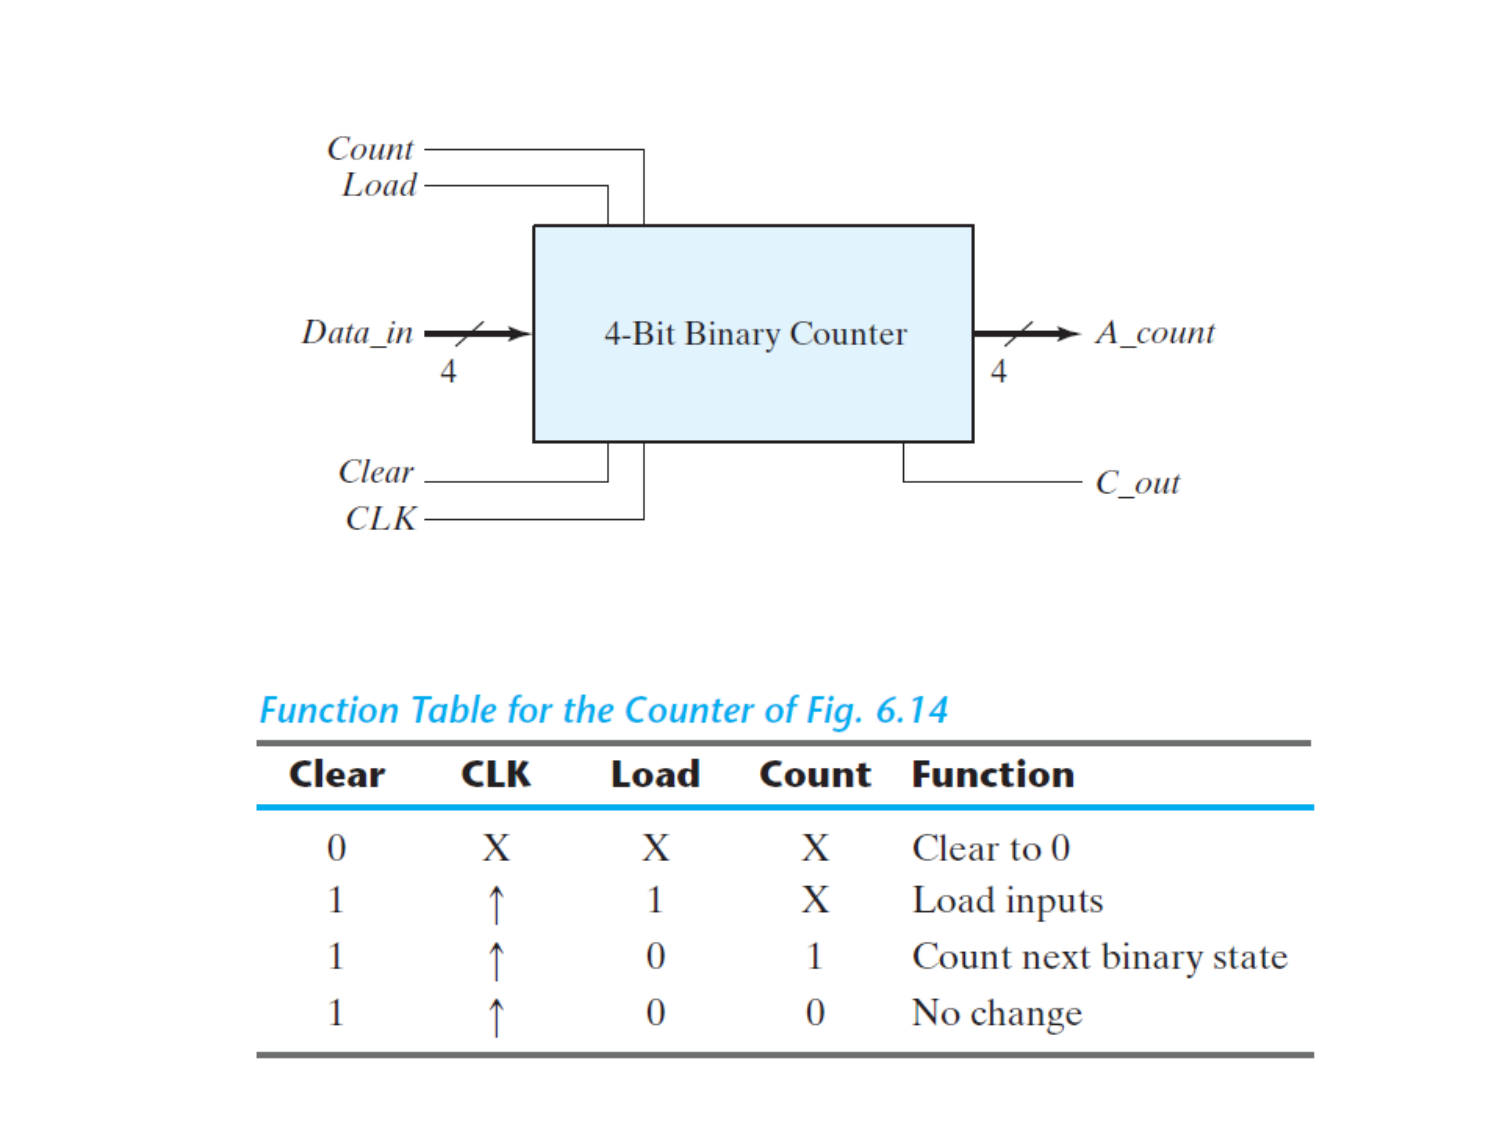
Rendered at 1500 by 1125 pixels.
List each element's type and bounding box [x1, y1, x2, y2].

picture [287, 124, 1222, 541]
picture [249, 687, 1327, 1071]
